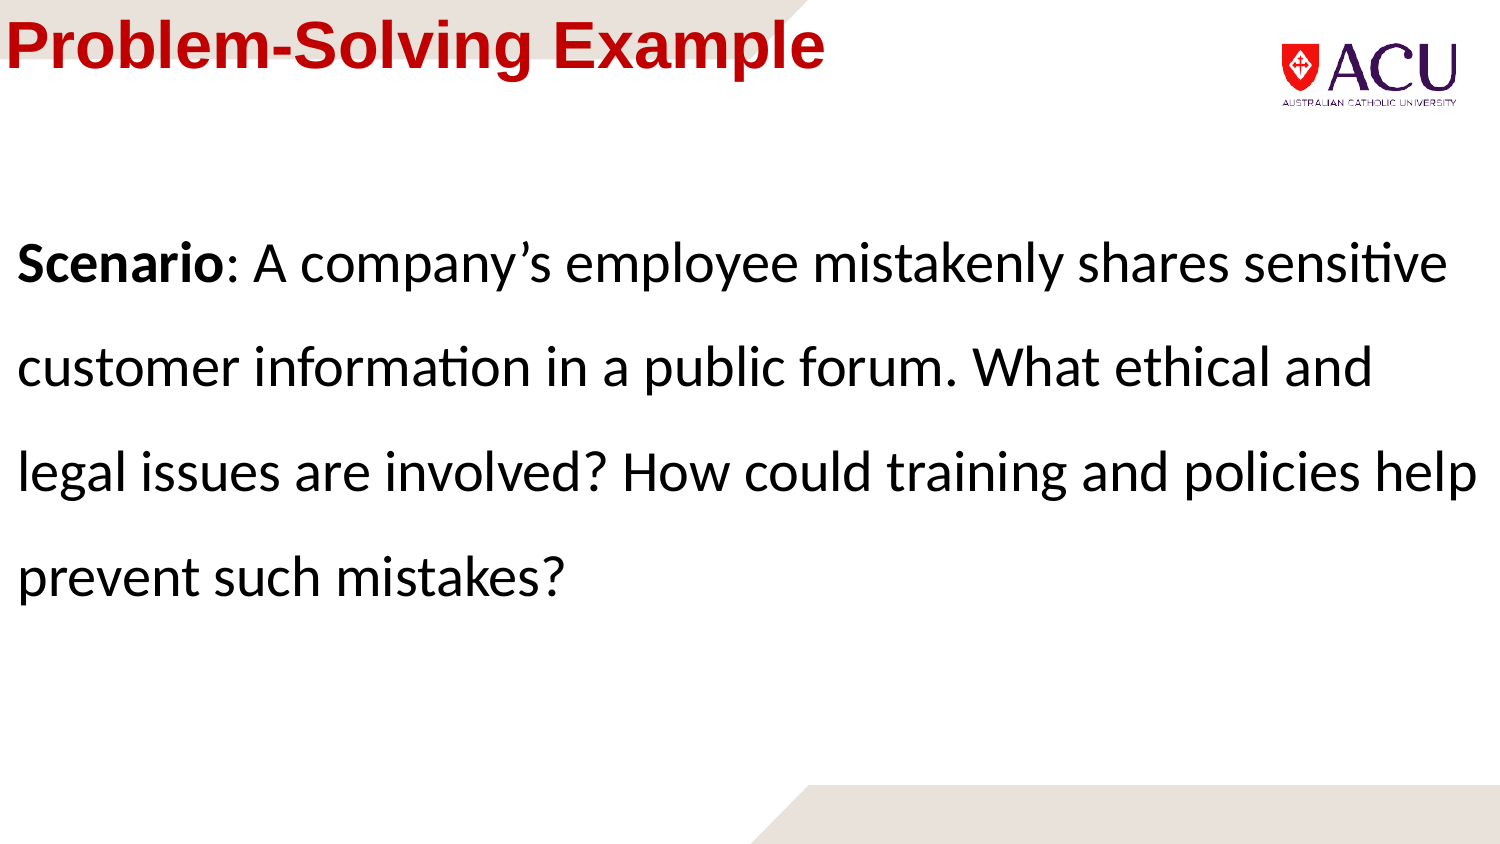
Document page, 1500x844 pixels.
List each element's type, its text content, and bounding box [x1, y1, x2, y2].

title Problem-Solving Example [2, 0, 1366, 144]
picture [1366, 43, 1456, 106]
text_box Scenario: A company’s employee mistakenly shares sensitive customer information in a public forum. What ethical and legal issues are involved? How could training and policies help prevent such mistakes? [2, 181, 1500, 616]
